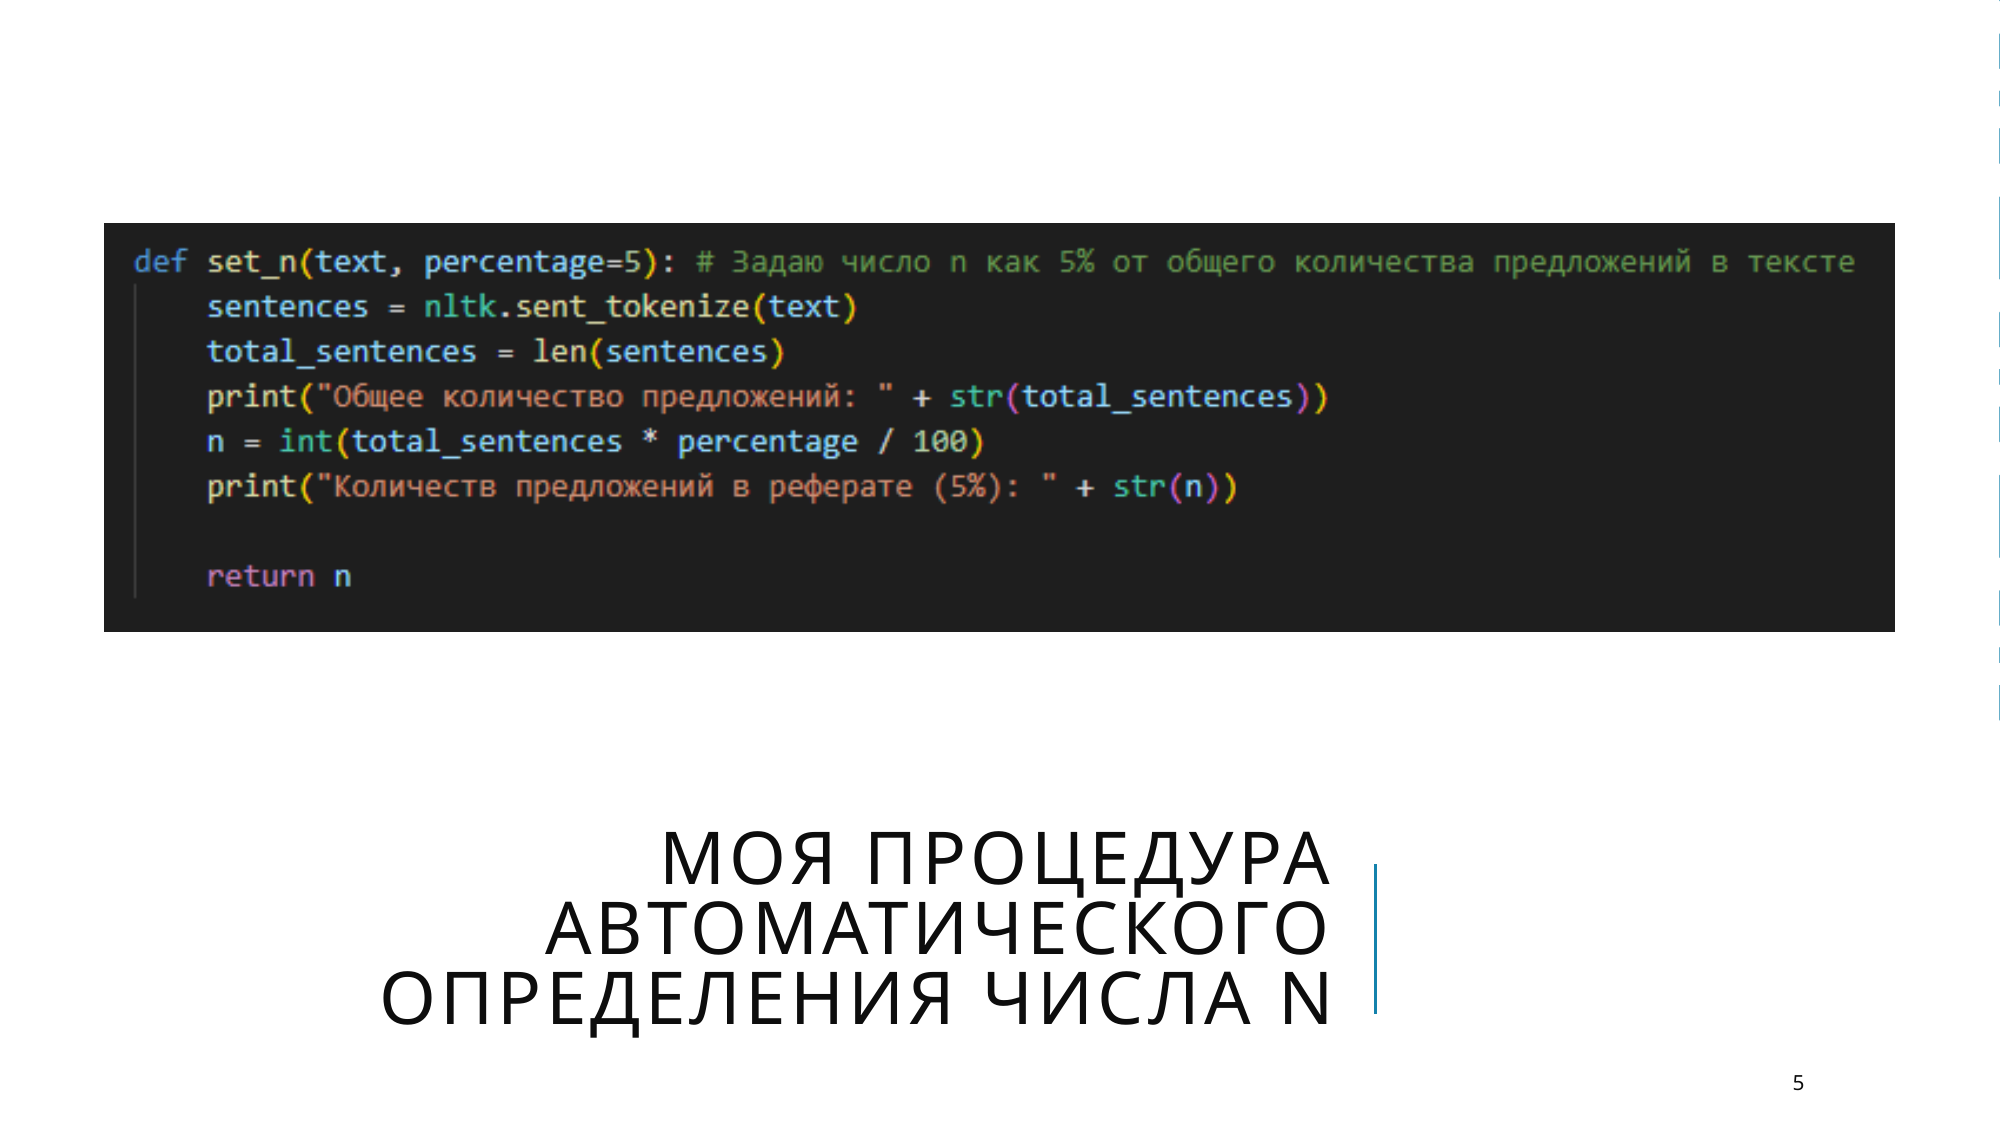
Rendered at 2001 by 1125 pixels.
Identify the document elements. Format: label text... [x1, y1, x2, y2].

text_box [0, 0, 2000, 751]
picture [103, 223, 1896, 632]
slide_number 5 [1777, 1061, 1938, 1107]
text_box Моя процедура автоматического определения числа n [74, 813, 1350, 1054]
